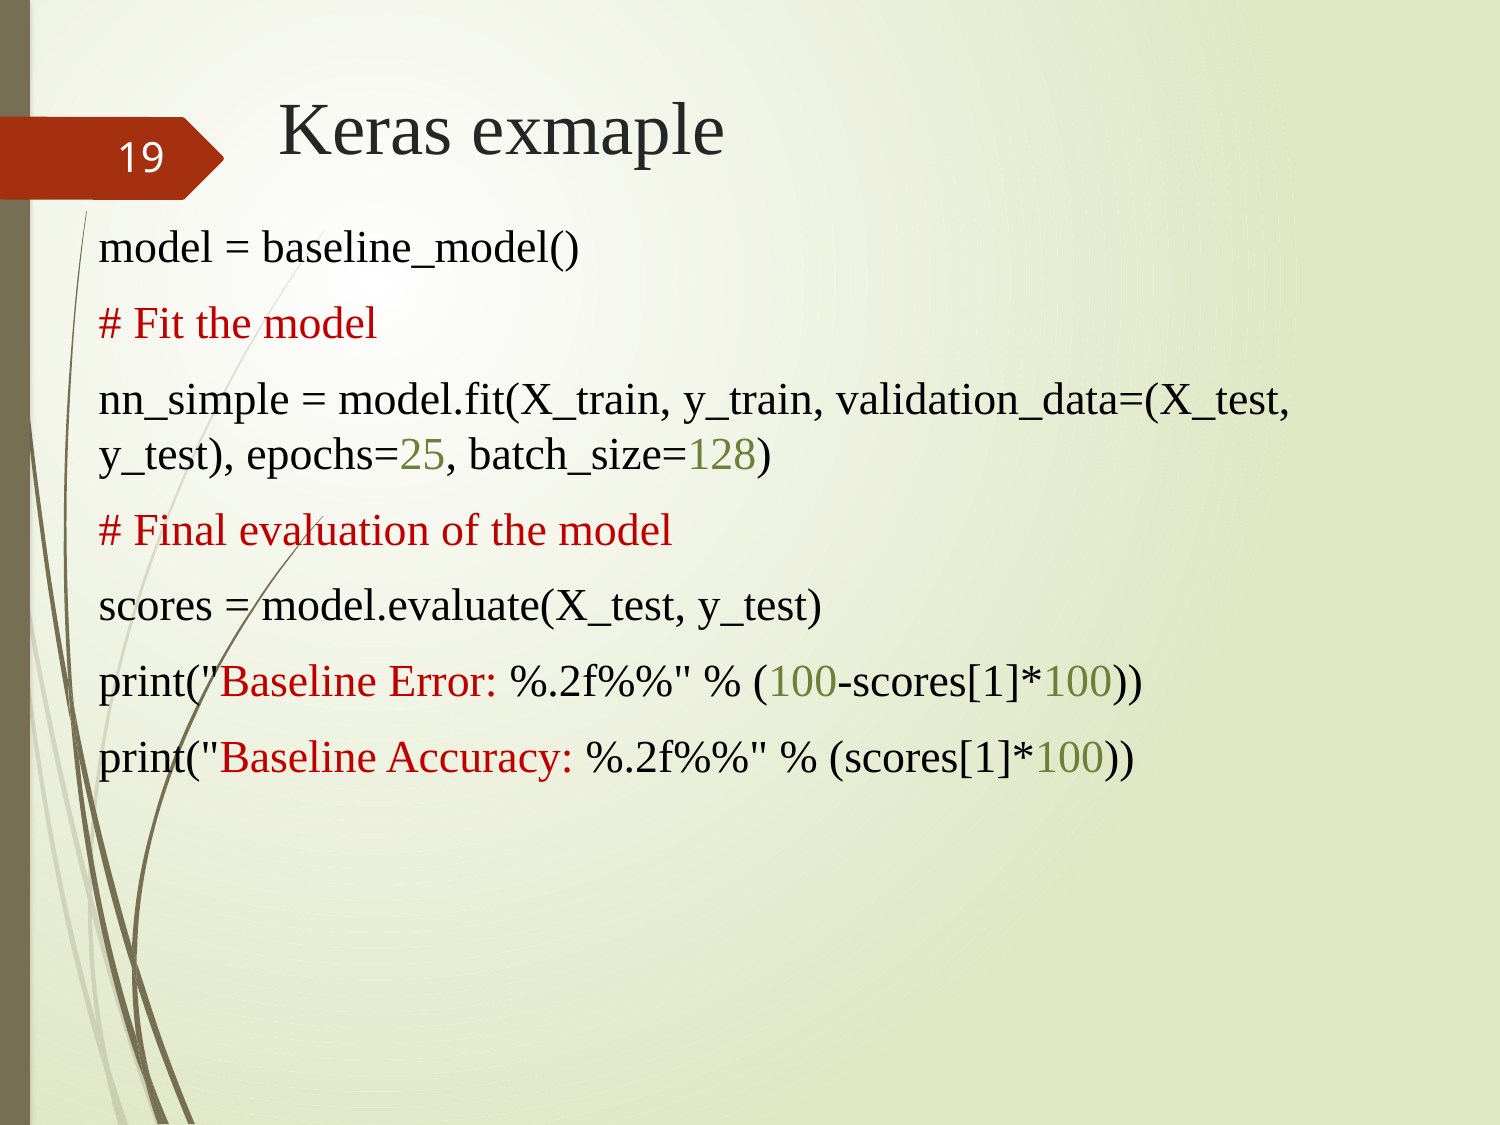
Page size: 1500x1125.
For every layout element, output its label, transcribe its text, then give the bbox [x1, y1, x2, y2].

text_box model = baseline_model() # Fit the model nn_simple = model.fit(X_train, y_train, validation_data=(X_test, y_test), epochs=25, batch_size=128) # Final evaluation of the model scores = model.evaluate(X_test, y_test) print("Baseline Error: %.2f%%" % (100-scores[1]*100)) print("Baseline Accuracy: %.2f%%" % (scores[1]*100)) [83, 209, 1444, 1072]
slide_number 19 [83, 129, 180, 190]
title Keras exmaple [263, 71, 1345, 207]
